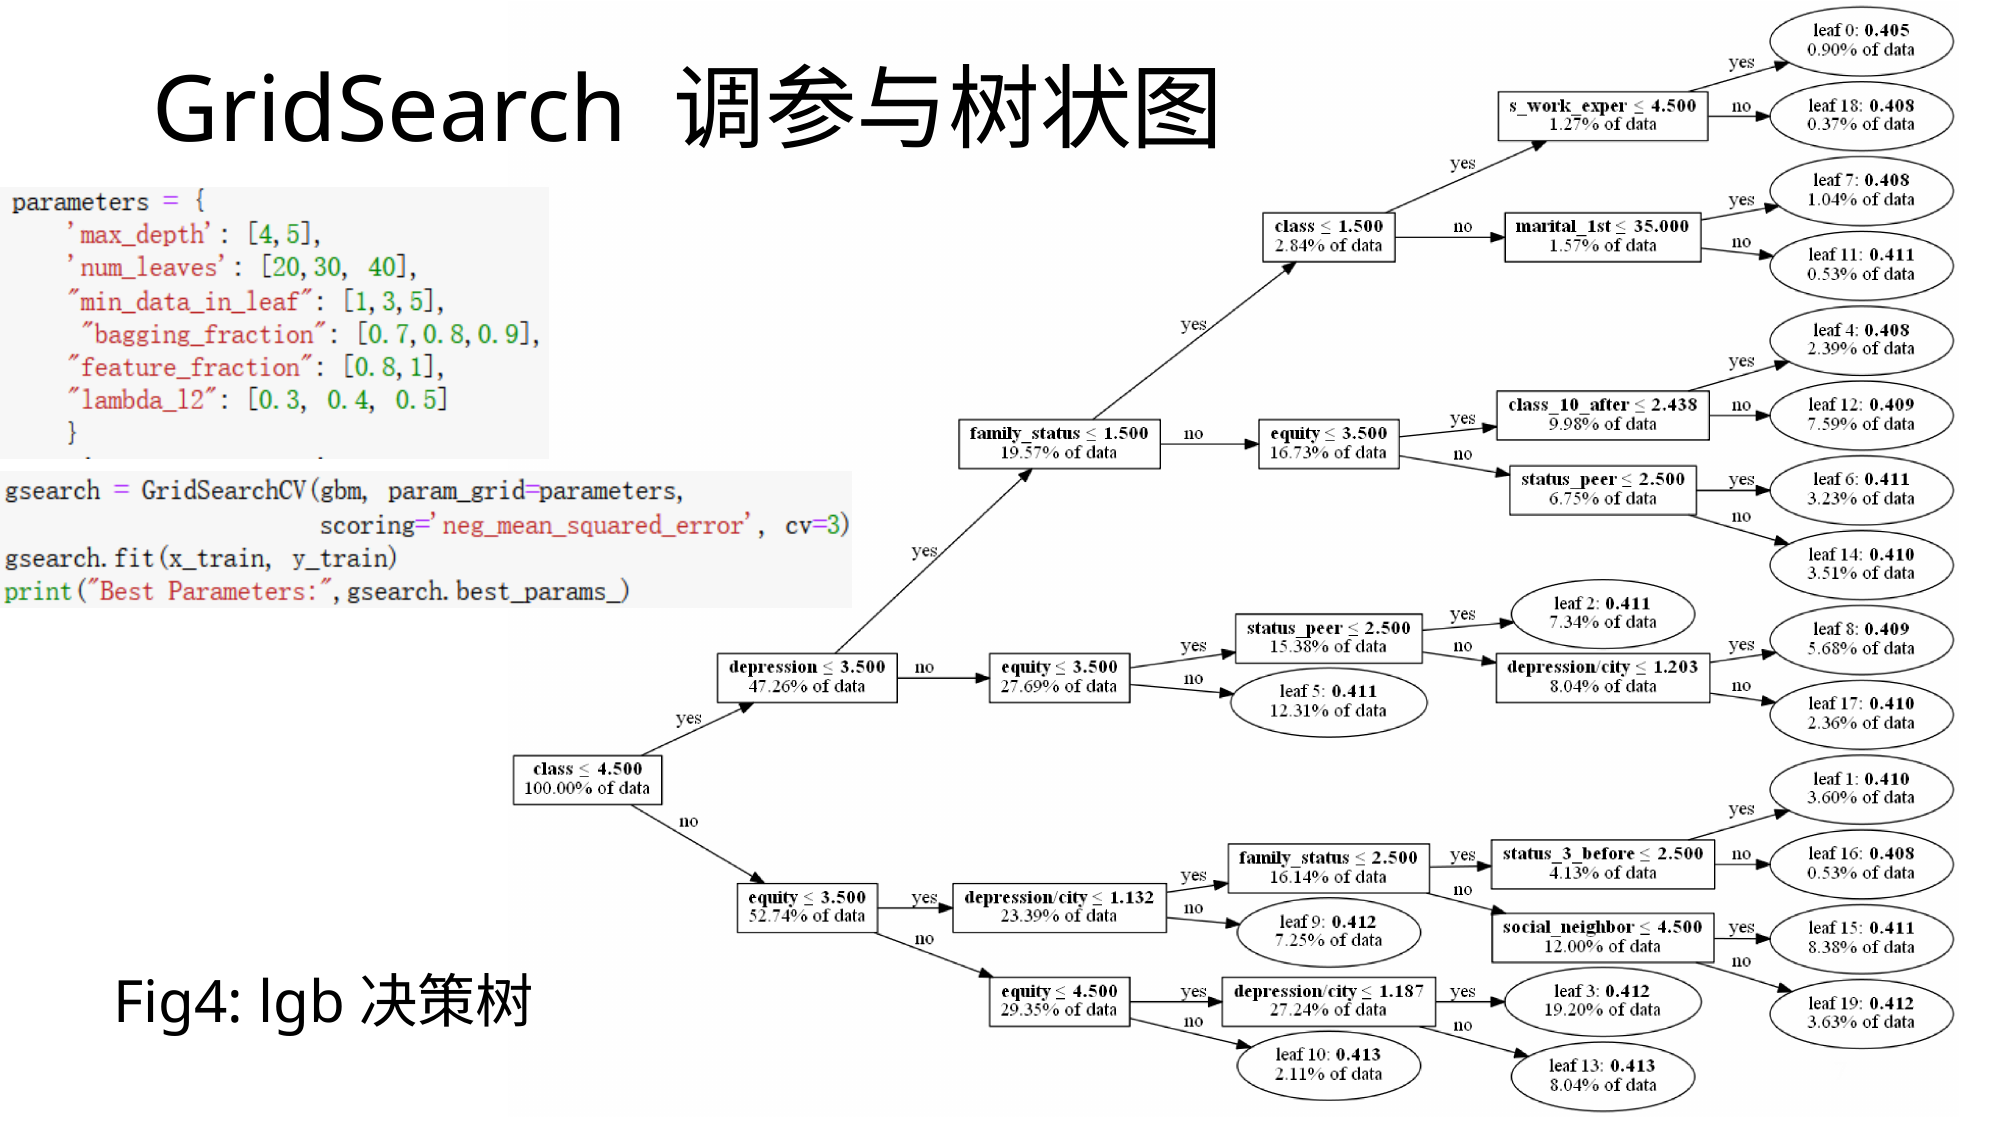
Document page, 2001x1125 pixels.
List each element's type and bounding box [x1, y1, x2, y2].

picture [0, 471, 852, 608]
picture [0, 186, 549, 459]
list [98, 0, 2000, 1125]
